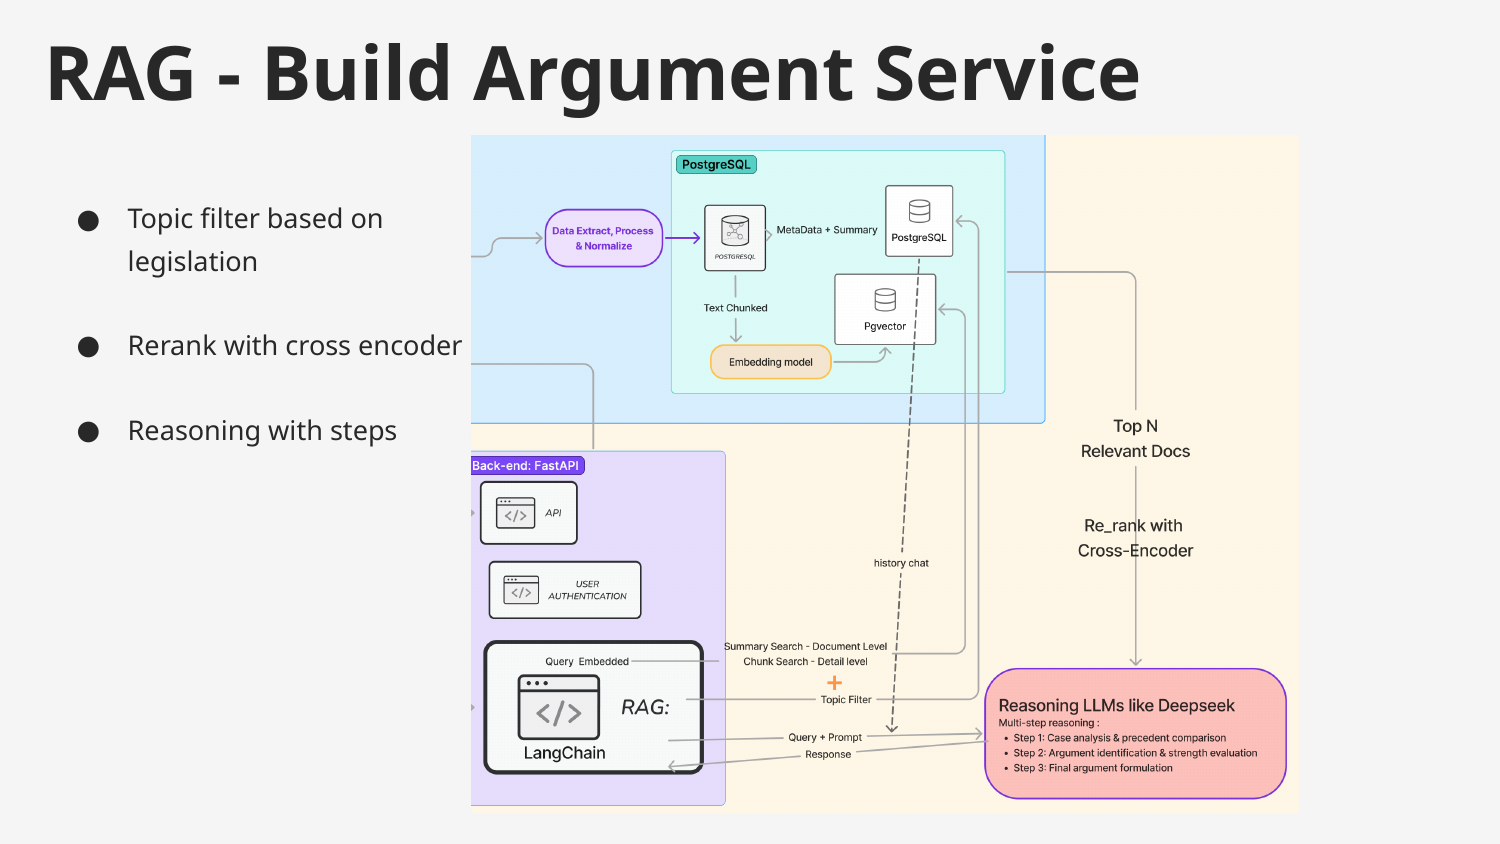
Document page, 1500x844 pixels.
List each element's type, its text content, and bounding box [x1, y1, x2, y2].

text_box RAG - Build Argument Service [44, 25, 1374, 116]
text_box Topic filter based on legislation Rerank with cross encoder Reasoning with steps [37, 176, 466, 461]
picture [471, 134, 1299, 813]
